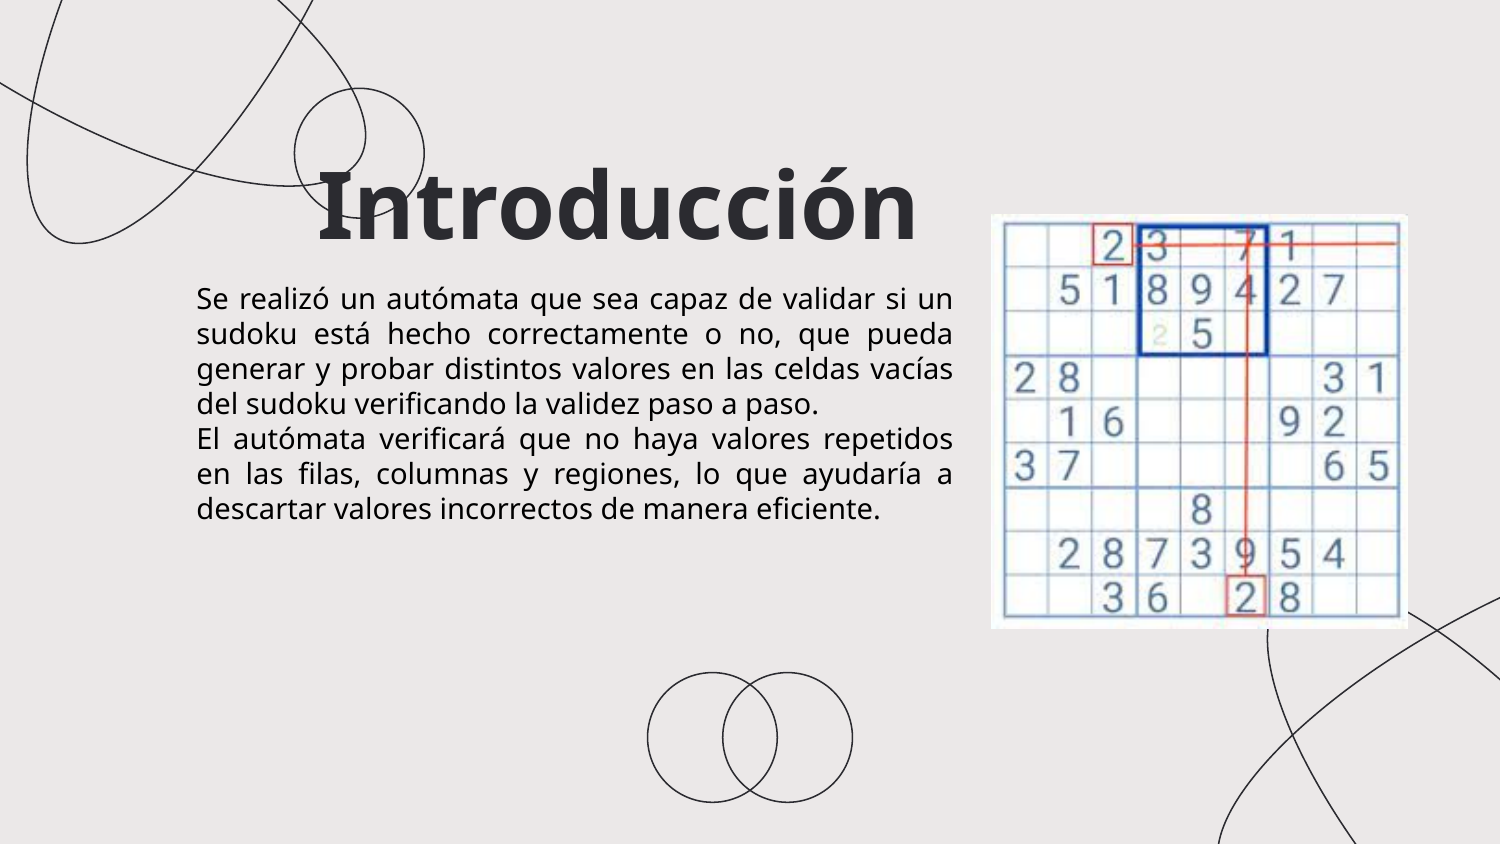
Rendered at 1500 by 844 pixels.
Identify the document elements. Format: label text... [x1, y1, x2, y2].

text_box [0, 0, 465, 293]
text_box Se realizó un autómata que sea capaz de validar si un sudoku está hecho correctamente o no, que pueda generar y probar distintos valores en las celdas vacías del sudoku verificando la validez paso a paso. El autómata verificará que no haya valores repetidos en las filas, columnas y regiones, lo que ayudaría a descartar valores incorrectos de manera eficiente. [181, 265, 970, 540]
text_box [647, 672, 853, 803]
text_box Introducción [470, 130, 1037, 273]
picture [991, 214, 1408, 630]
